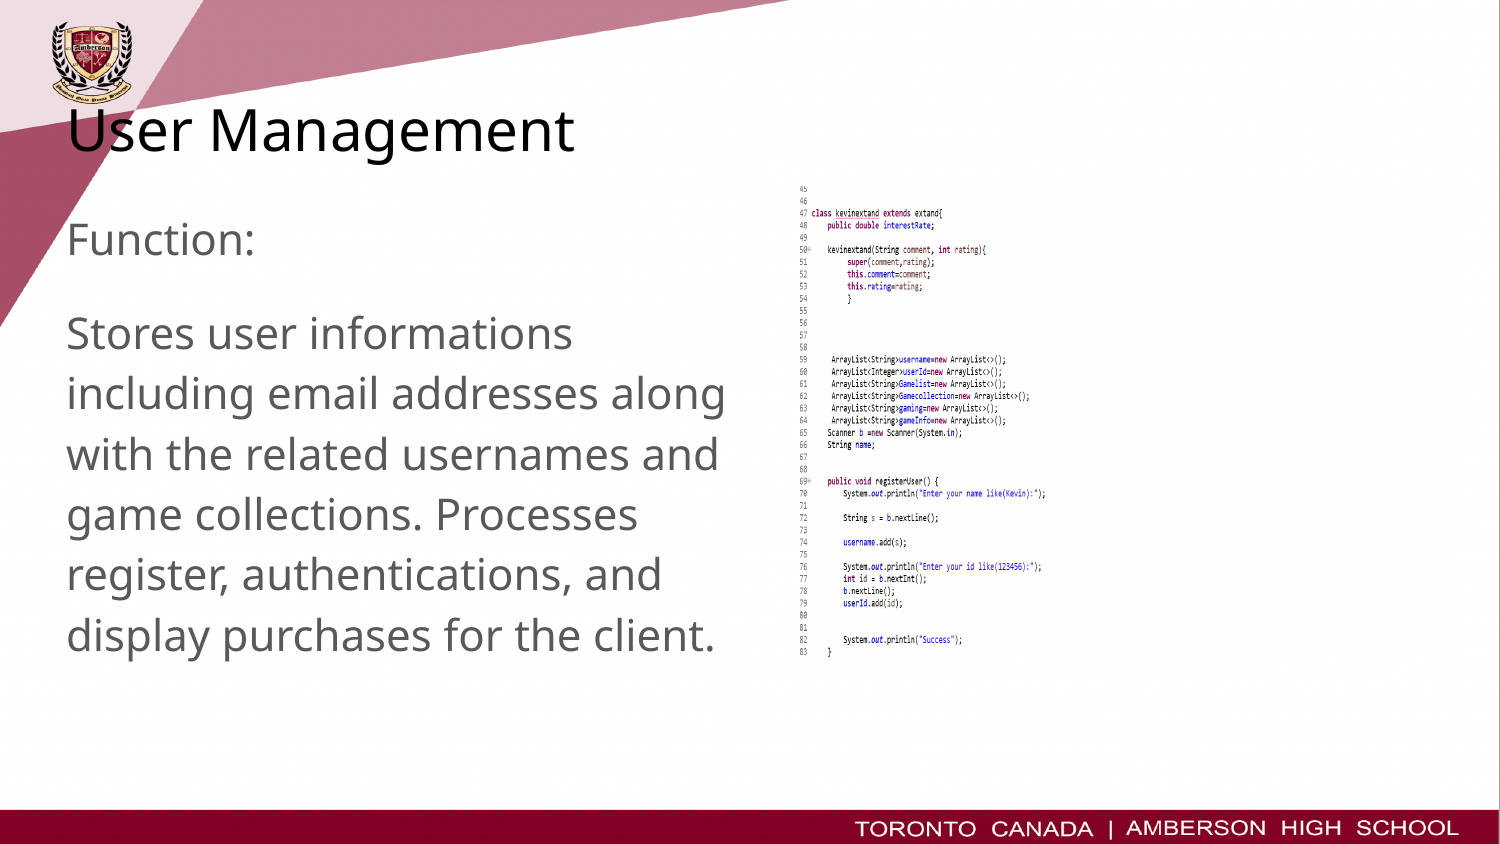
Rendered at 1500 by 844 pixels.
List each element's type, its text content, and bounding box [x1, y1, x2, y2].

picture [0, 0, 1500, 844]
title User Management [51, 78, 1449, 173]
list Function: Stores user informations including email addresses along with the related usernames and game collections. Processes register, authentications, and display purchases for the client. [51, 189, 750, 750]
